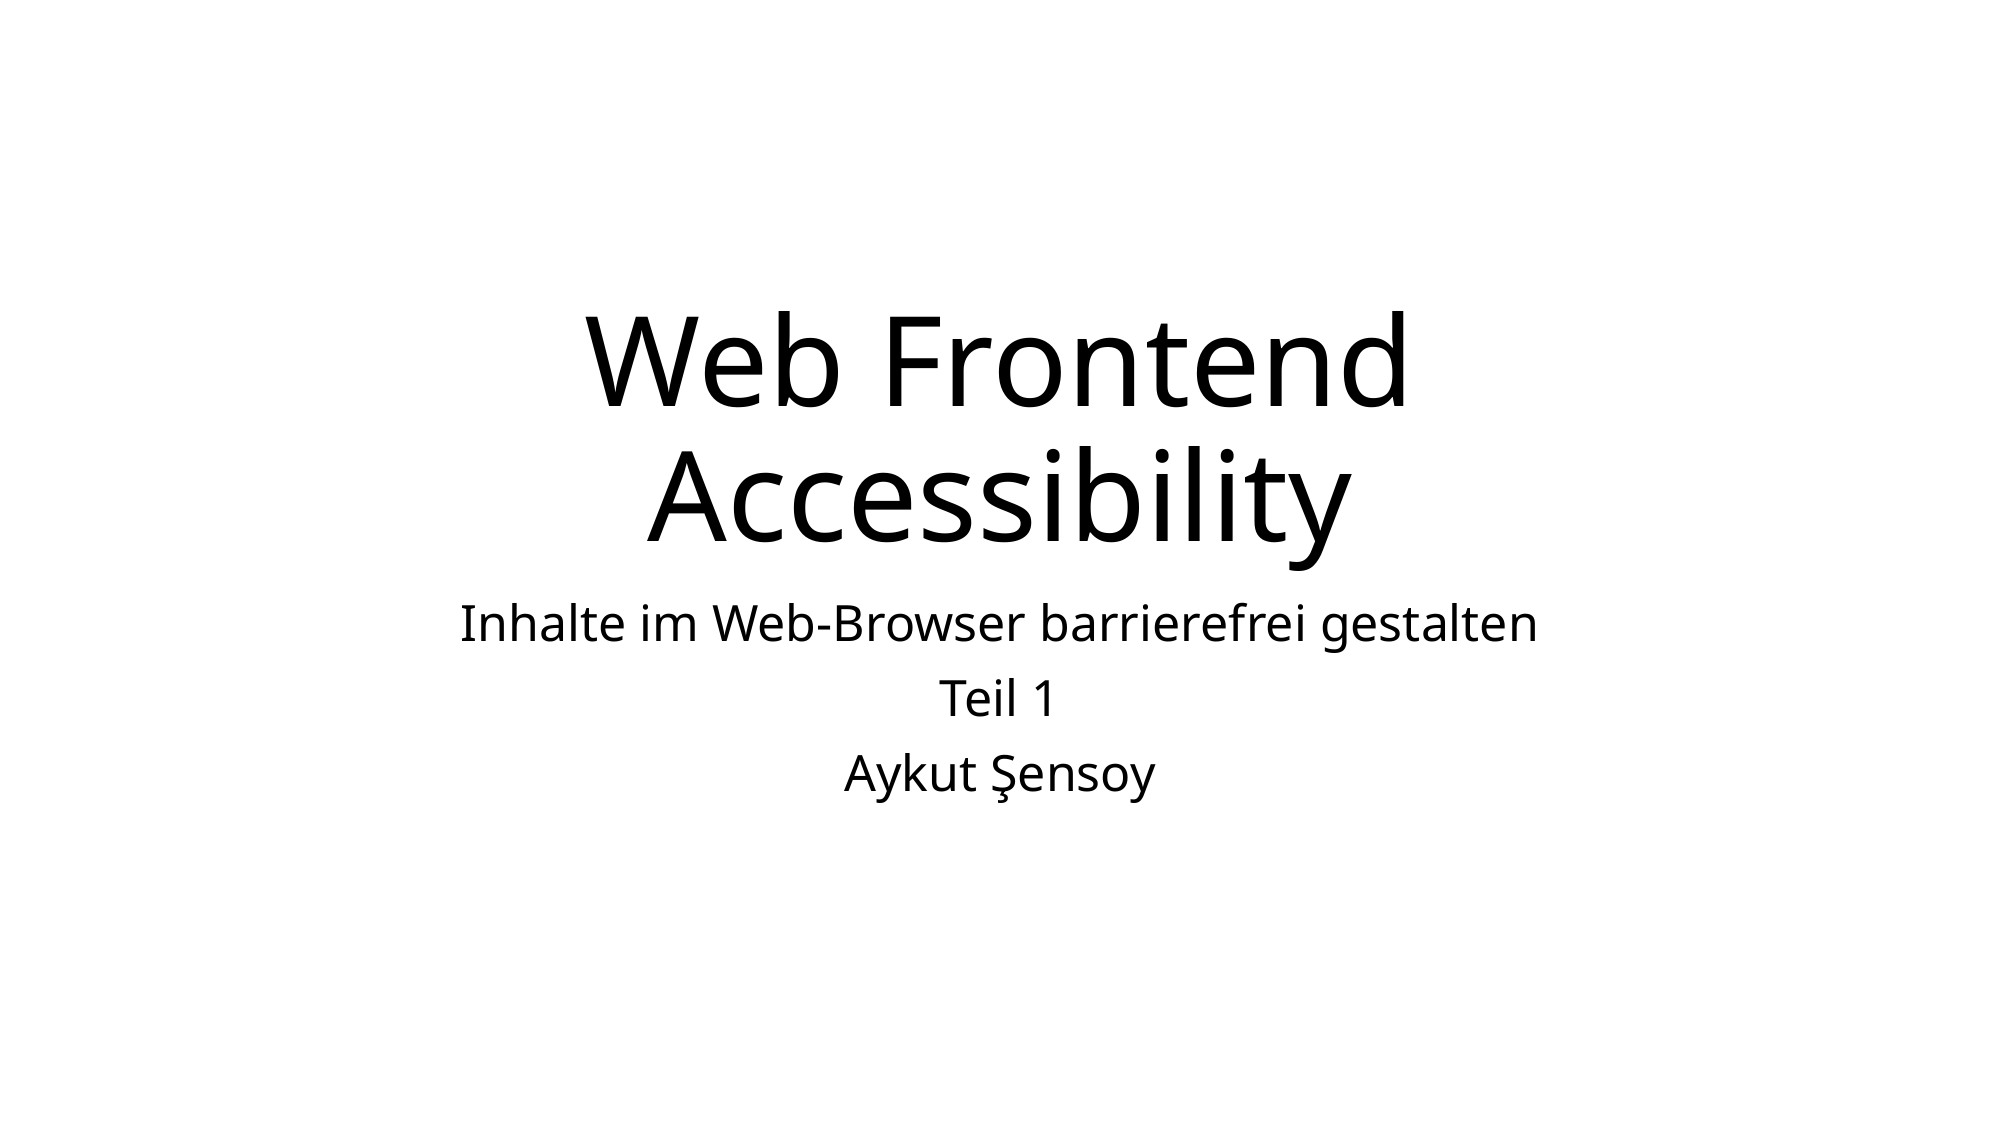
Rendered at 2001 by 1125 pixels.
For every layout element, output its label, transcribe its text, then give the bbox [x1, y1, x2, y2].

subtitle Inhalte im Web-Browser barrierefrei gestalten Teil 1 Aykut Şensoy [249, 590, 1750, 863]
title Web Frontend Accessibility [249, 184, 1750, 576]
